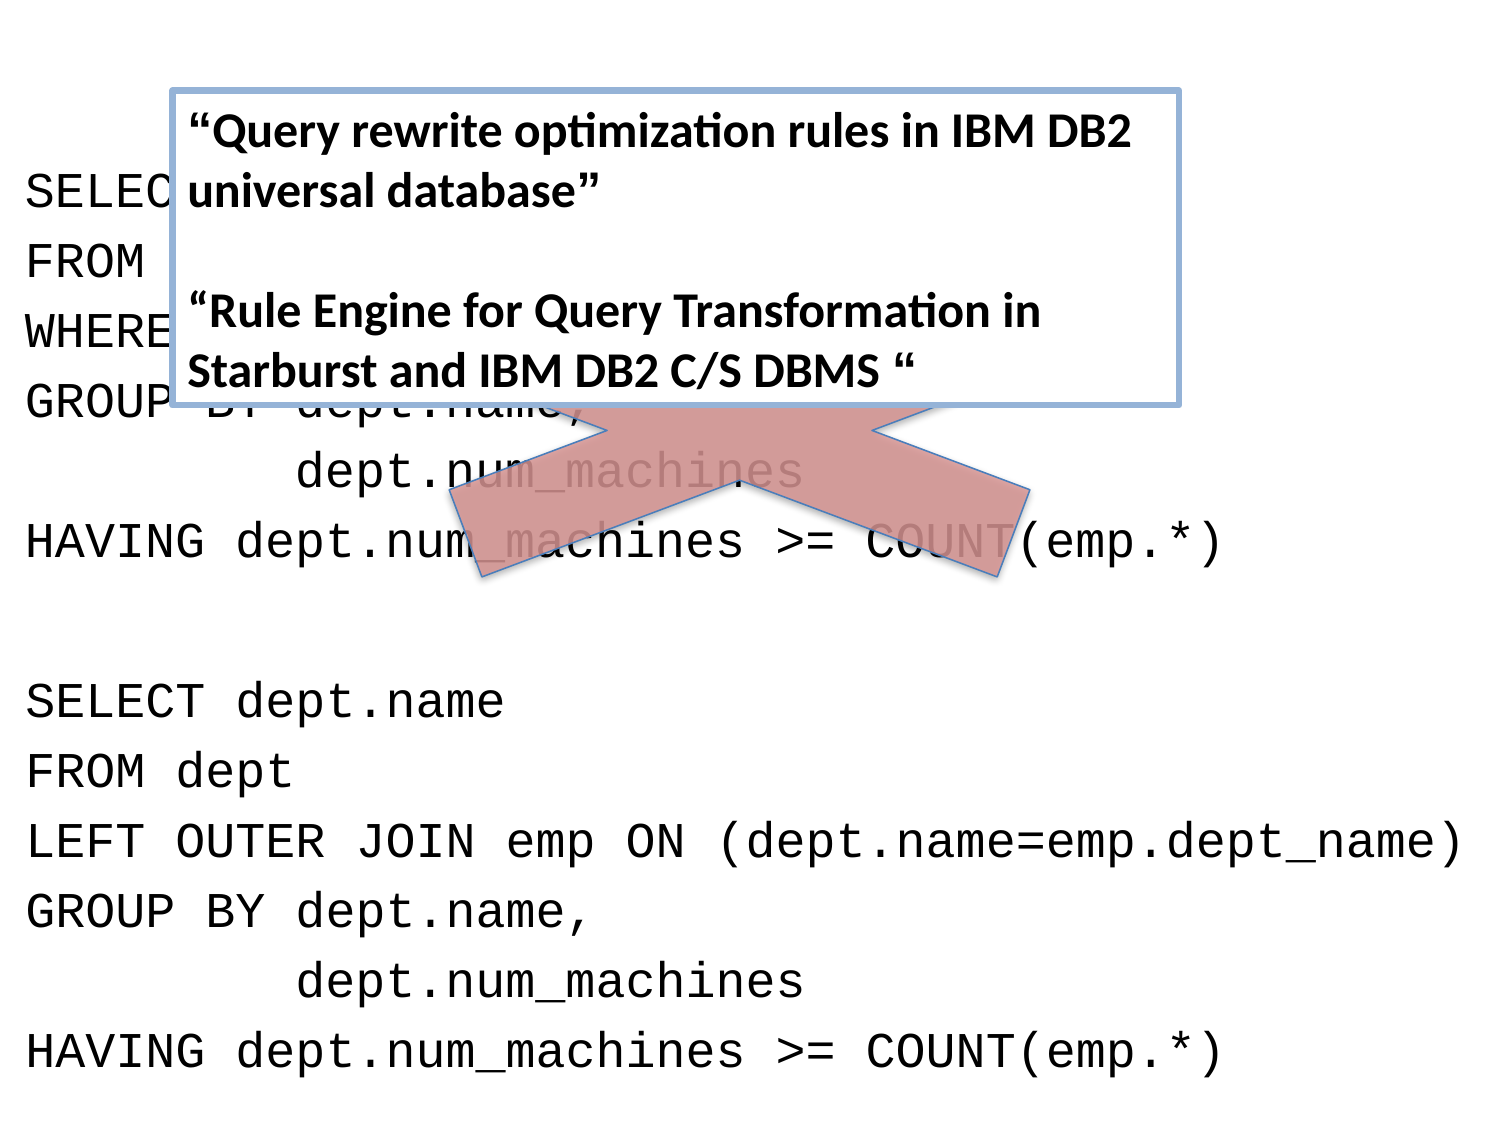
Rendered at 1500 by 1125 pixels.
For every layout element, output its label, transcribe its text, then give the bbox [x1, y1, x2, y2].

list SELECT dept.name FROM dept LEFT OUTER JOIN emp ON (dept.name=emp.dept_name) GROUP BY dept.name, dept.num_machines HAVING dept.num_machines >= COUNT(emp.*) [10, 893, 1500, 1125]
text_box “Query rewrite optimization rules in IBM DB2 universal database” “Rule Engine for Query Transformation in Starburst and IBM DB2 C/S DBMS “ [172, 90, 1180, 406]
title Answer [82, 29, 1433, 149]
text_box SELECT dept.name FROM dept, emp WHERE dept.name=emp.dept_name GROUP BY dept.name, dept.num_machines HAVING dept.num_machines >= COUNT(emp.*) [10, 149, 1500, 893]
text_box [449, 406, 1030, 577]
